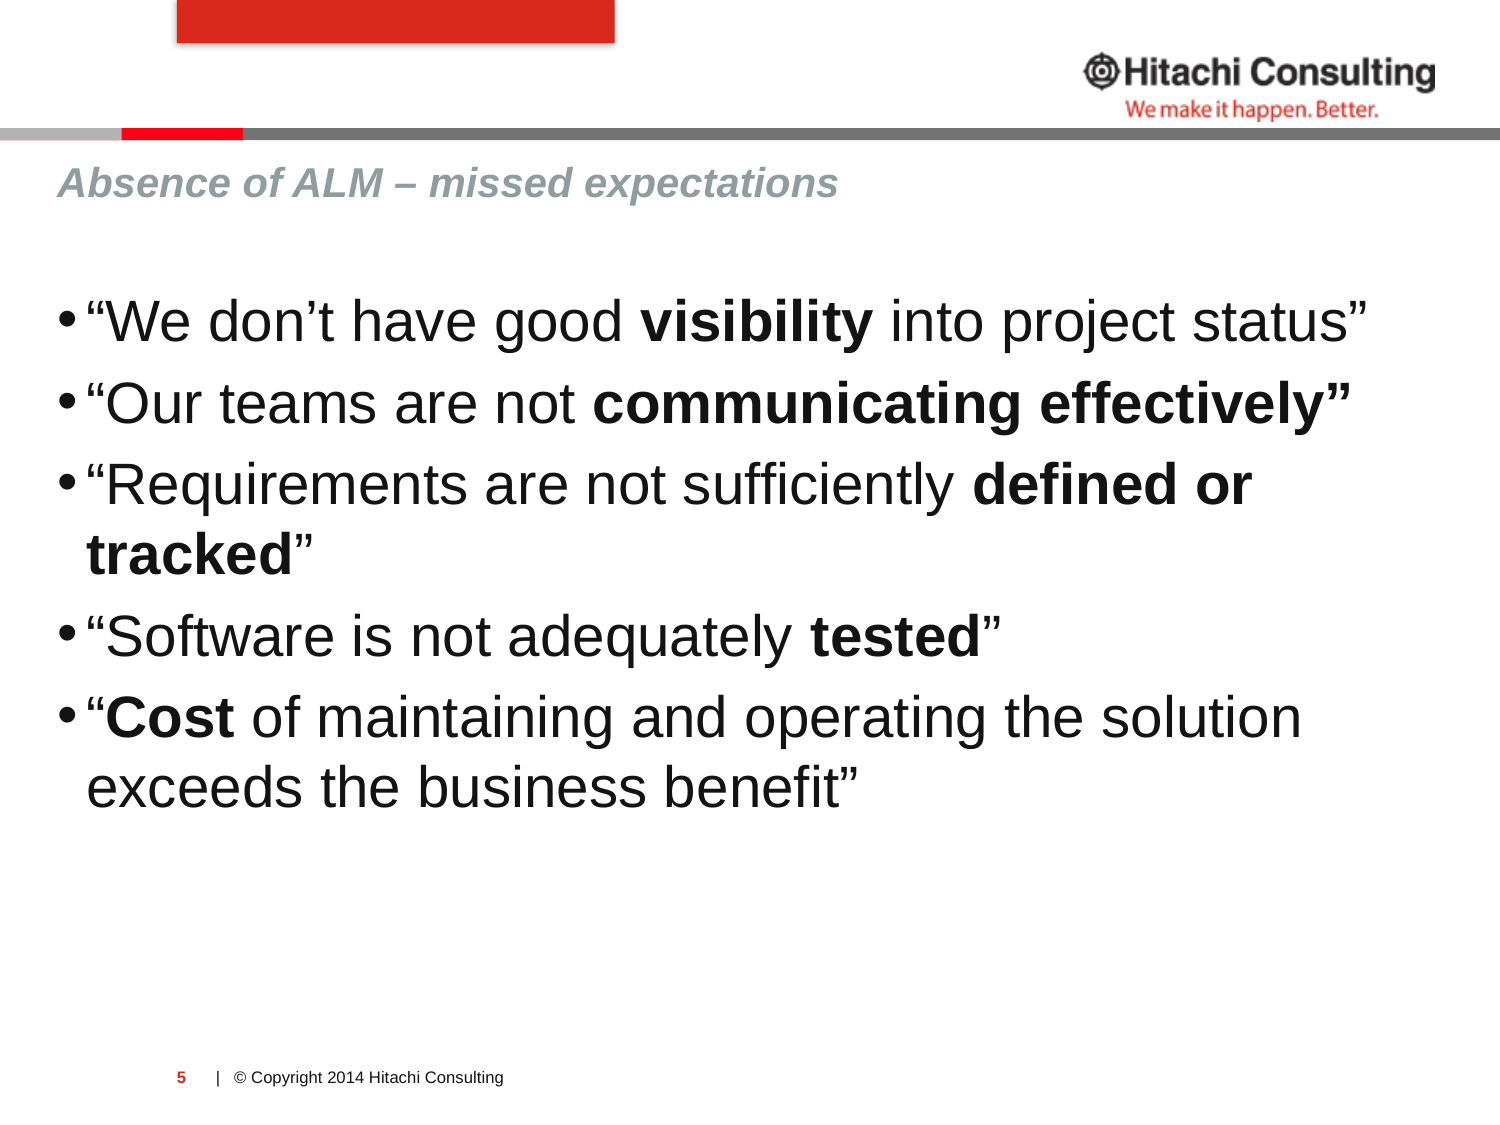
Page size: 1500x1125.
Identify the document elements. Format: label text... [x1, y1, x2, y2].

list “We don’t have good visibility into project status” “Our teams are not communicating effectively” “Requirements are not sufficiently defined or tracked” “Software is not adequately tested” “Cost of maintaining and operating the solution exceeds the business benefit” [57, 283, 1425, 1025]
picture [1082, 51, 1435, 122]
list Absence of ALM – missed expectations [57, 159, 1307, 226]
